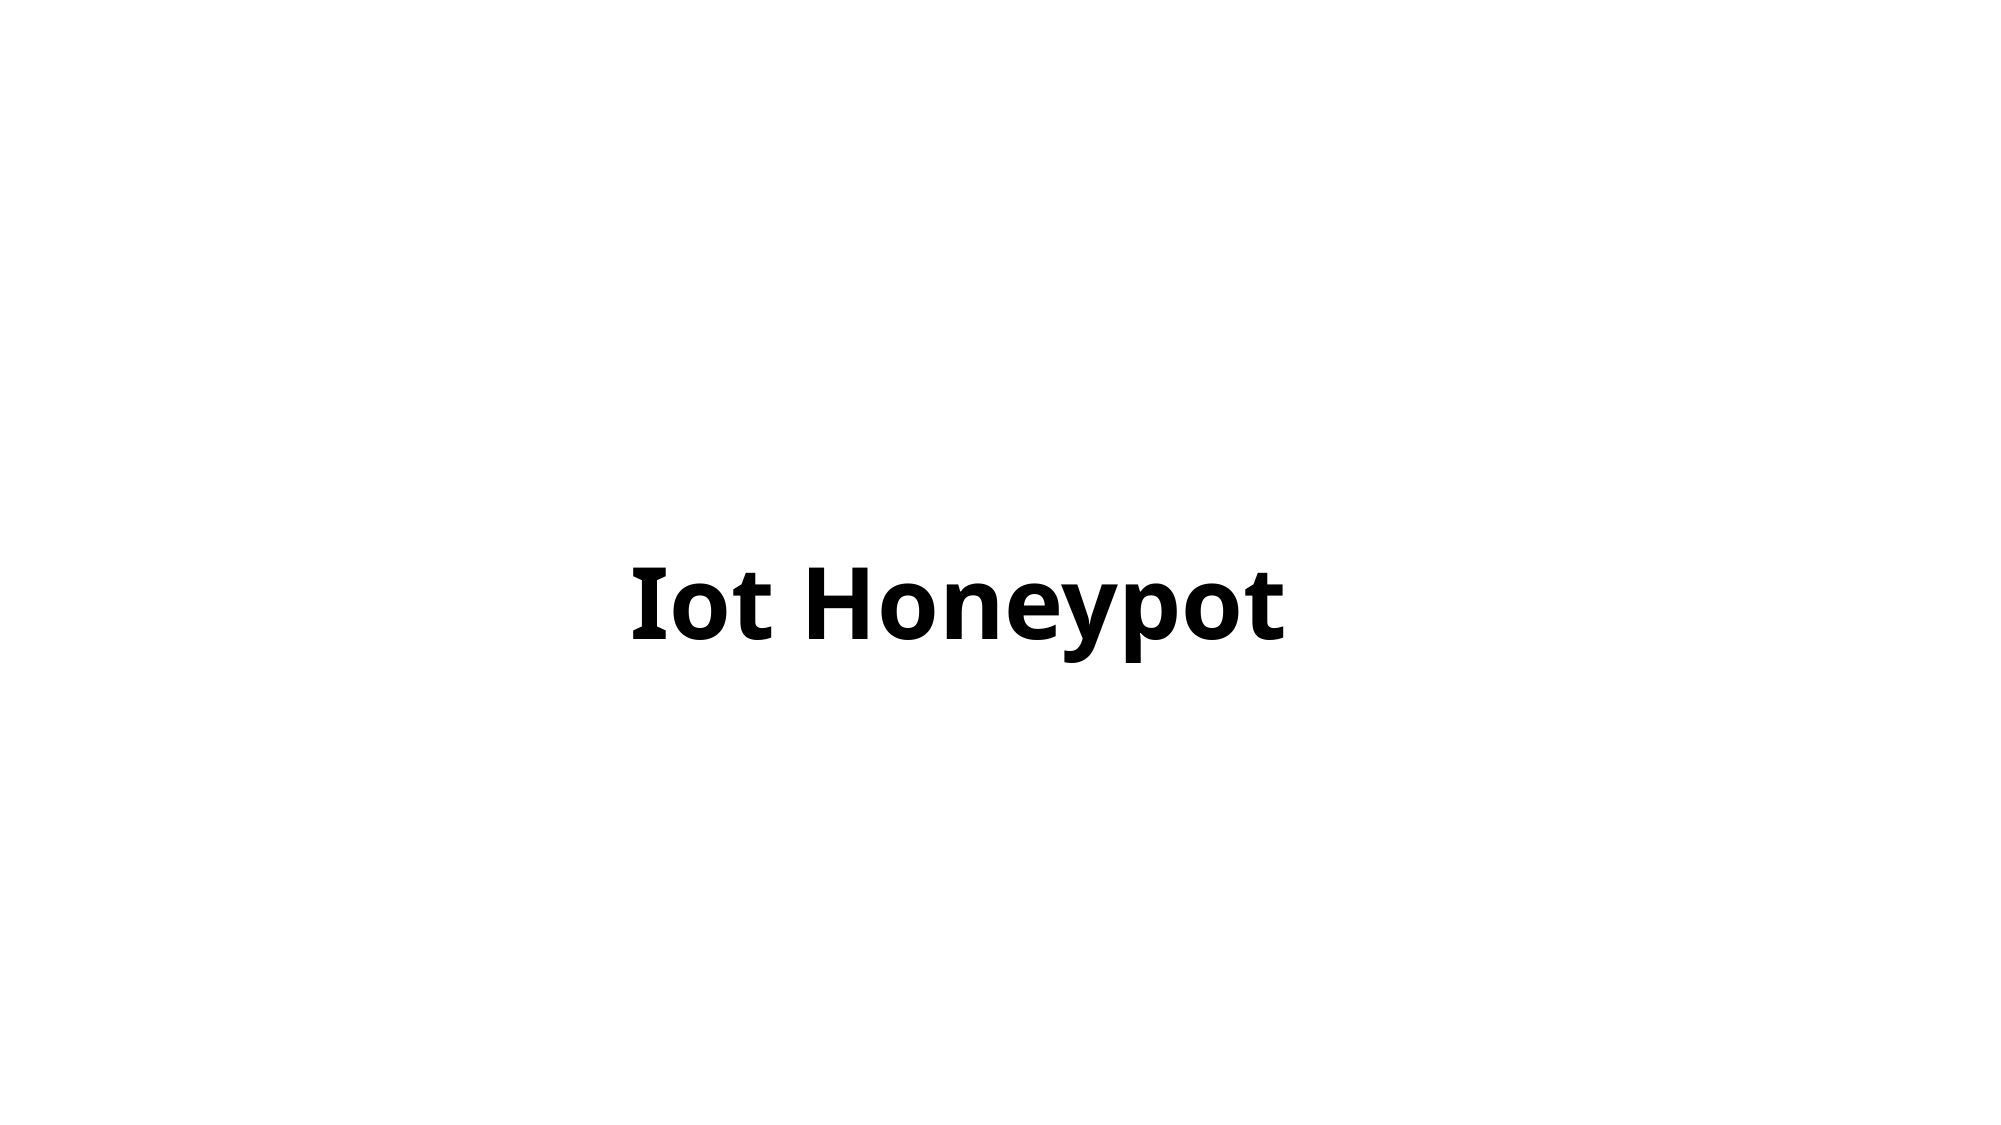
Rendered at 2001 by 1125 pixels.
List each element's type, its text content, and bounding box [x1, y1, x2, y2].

title Iot Honeypot [209, 277, 1710, 669]
